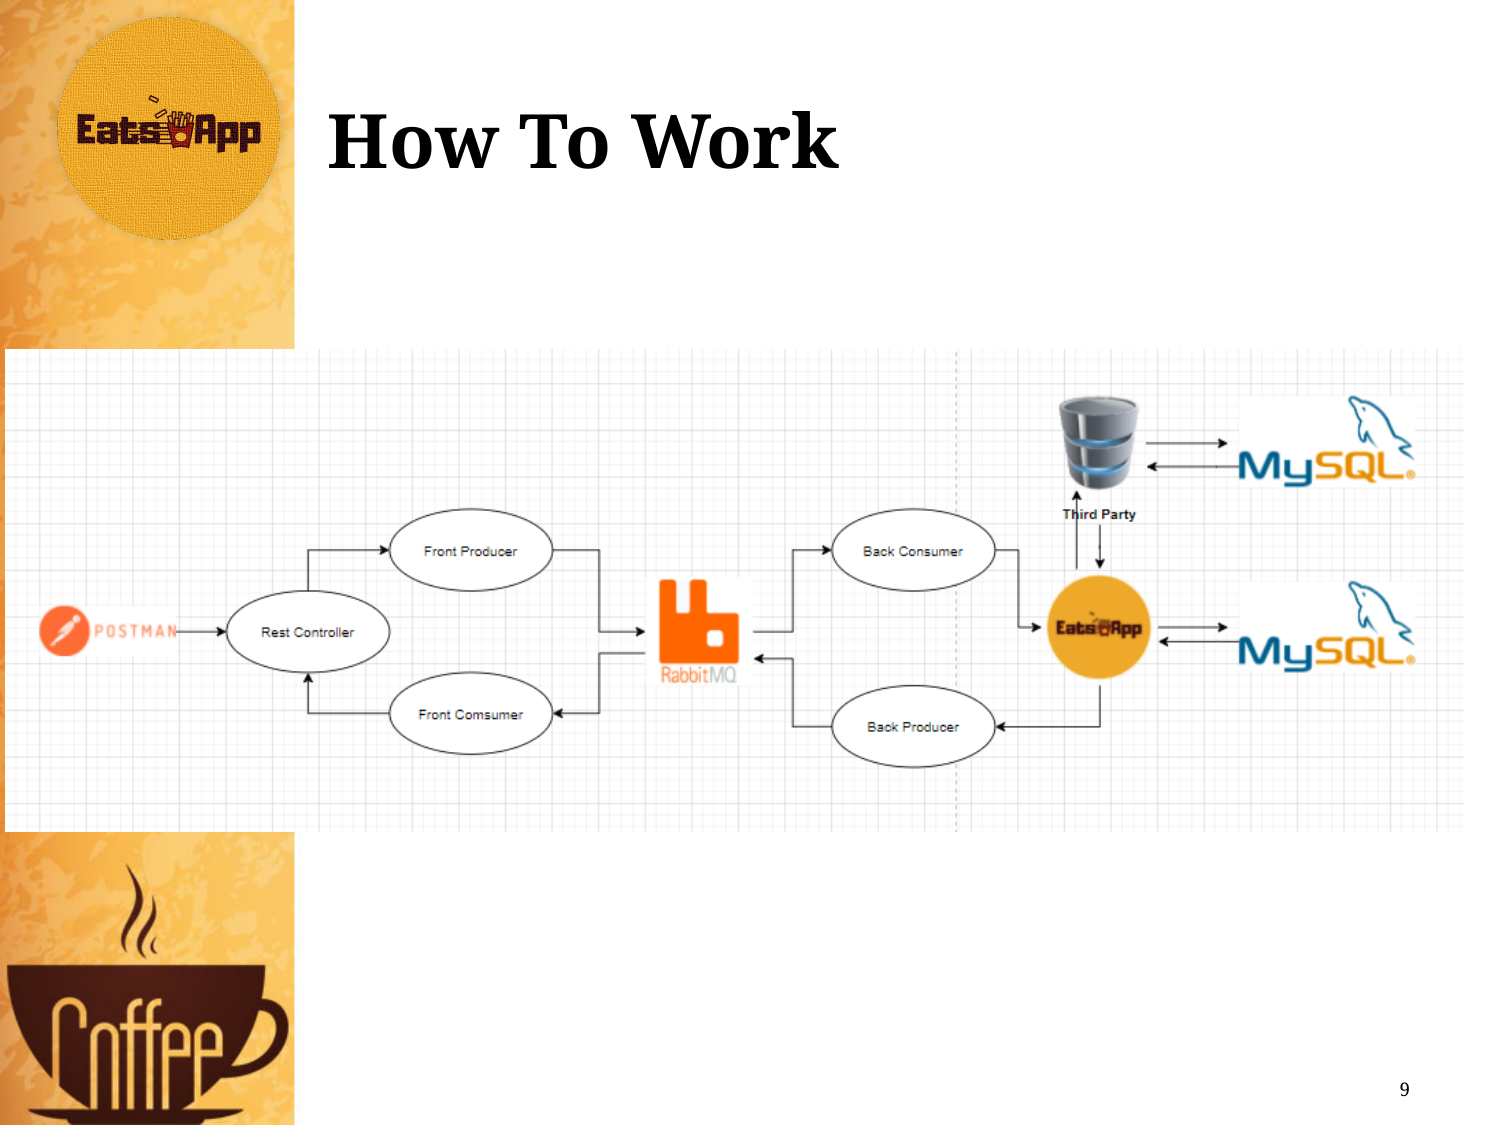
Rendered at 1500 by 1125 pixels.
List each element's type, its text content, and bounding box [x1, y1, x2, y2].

slide_number 9 [1074, 1070, 1425, 1103]
picture [0, 0, 1500, 1125]
title How To Work [312, 45, 1424, 233]
